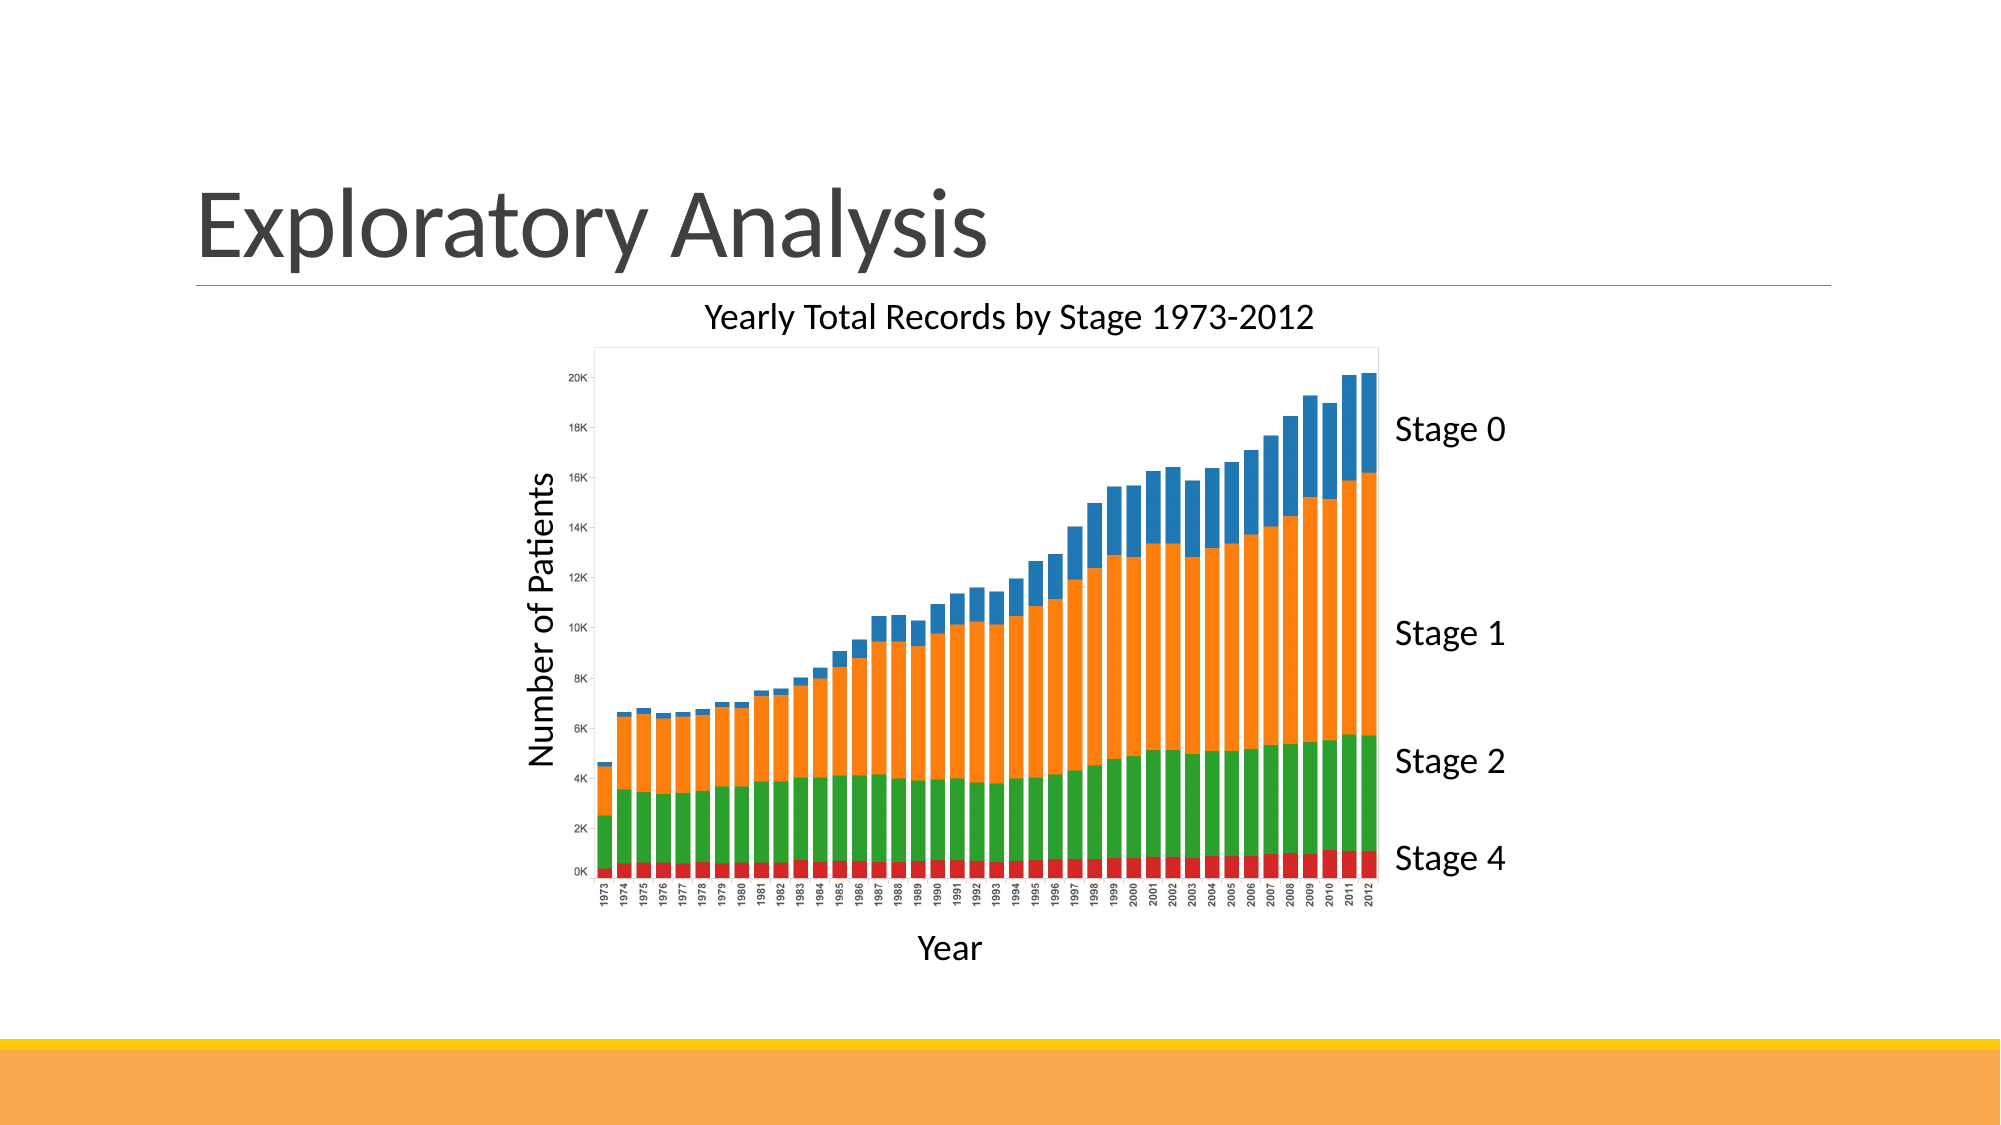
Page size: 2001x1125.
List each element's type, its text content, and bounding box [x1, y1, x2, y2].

text_box Stage 0 [1389, 396, 1521, 456]
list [567, 344, 1381, 917]
text_box Stage 1 [1389, 600, 1521, 661]
text_box Yearly Total Records by Stage 1973-2012 [689, 284, 1330, 341]
text_box Year [902, 925, 1019, 976]
text_box Stage 4 [1389, 825, 1521, 886]
text_box Number of Patients [507, 426, 565, 784]
title Exploratory Analysis [180, 47, 1830, 285]
text_box Stage 2 [1389, 728, 1521, 788]
